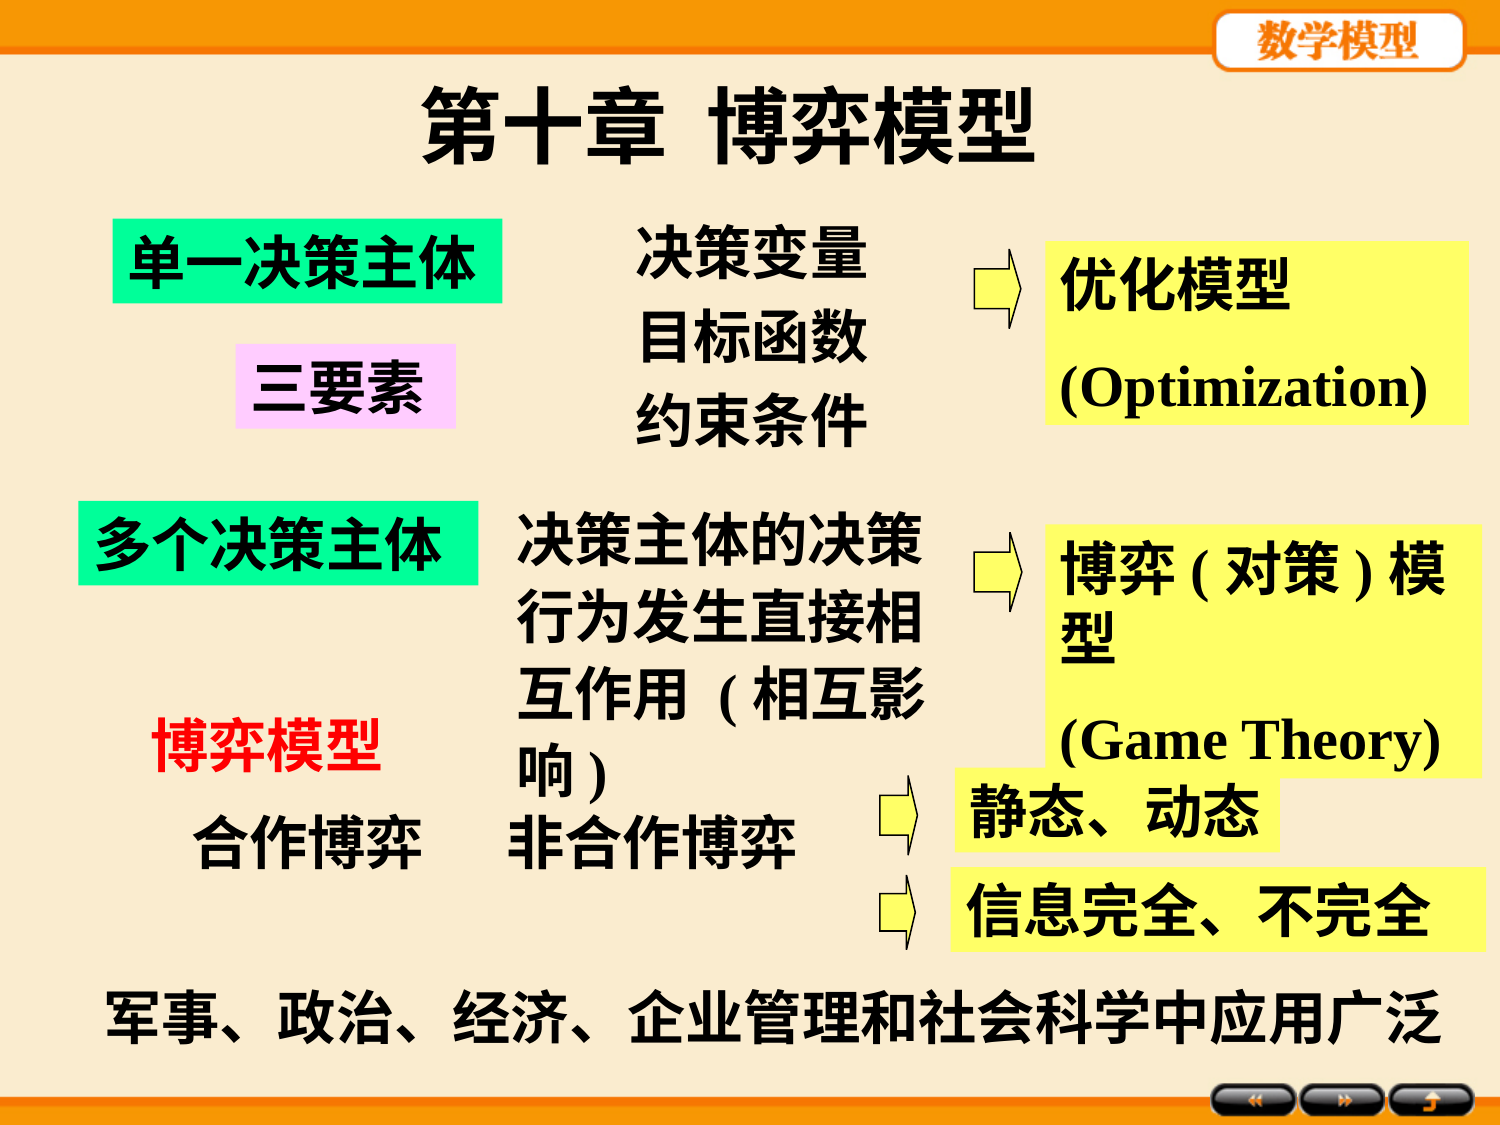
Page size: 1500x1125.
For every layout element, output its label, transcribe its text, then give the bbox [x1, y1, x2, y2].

text_box 三要素 [235, 343, 456, 429]
text_box 决策主体的决策行为发生直接相互作用 (相互影响) [501, 488, 986, 798]
text_box 第十章 博弈模型 [304, 66, 1153, 182]
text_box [879, 866, 1487, 953]
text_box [973, 524, 1483, 717]
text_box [974, 240, 1470, 432]
text_box 决策变量目标函数约束条件 [620, 194, 893, 462]
text_box 合作博弈 [176, 798, 514, 884]
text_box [879, 767, 1281, 856]
text_box 博弈模型 [135, 701, 411, 787]
text_box 多个决策主体 [78, 500, 479, 586]
text_box 非合作博弈 [514, 798, 879, 884]
text_box 军事、政治、经济、企业管理和社会科学中应用广泛 [88, 973, 1489, 1059]
text_box 单一决策主体 [112, 218, 503, 304]
picture [0, 0, 1500, 1125]
